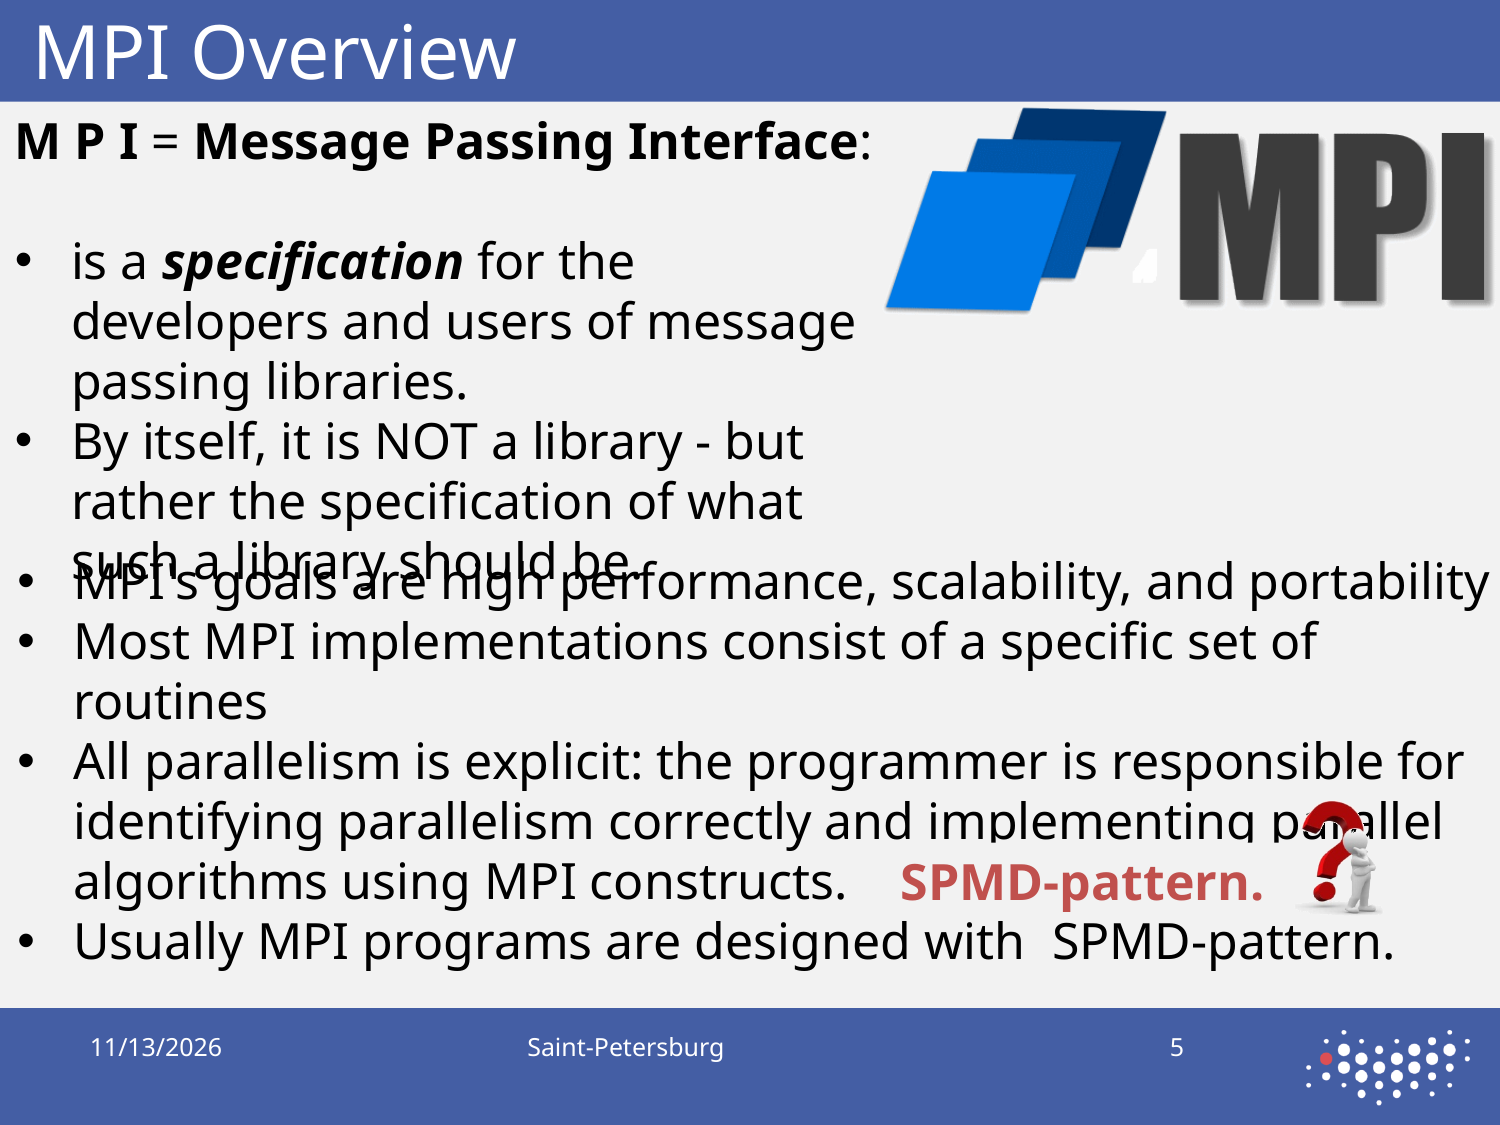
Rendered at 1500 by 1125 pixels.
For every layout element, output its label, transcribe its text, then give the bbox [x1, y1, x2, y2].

text_box M P I = Message Passing Interface: is a specification for the developers and users of message passing libraries. By itself, it is NOT a library - but rather the specification of what such a library should be. [0, 101, 904, 597]
text_box SPMD-pattern. [885, 842, 1280, 918]
text_box MPI's goals are high performance, scalability, and portability Most MPI implementations consist of a specific set of routines All parallelism is explicit: the programmer is responsible for identifying parallelism correctly and implementing parallel algorithms using MPI constructs. Usually MPI programs are designed with SPMD-pattern. [2, 542, 1500, 1125]
picture [879, 101, 1500, 319]
picture [1289, 798, 1387, 918]
title MPI Overview [17, 0, 1368, 101]
